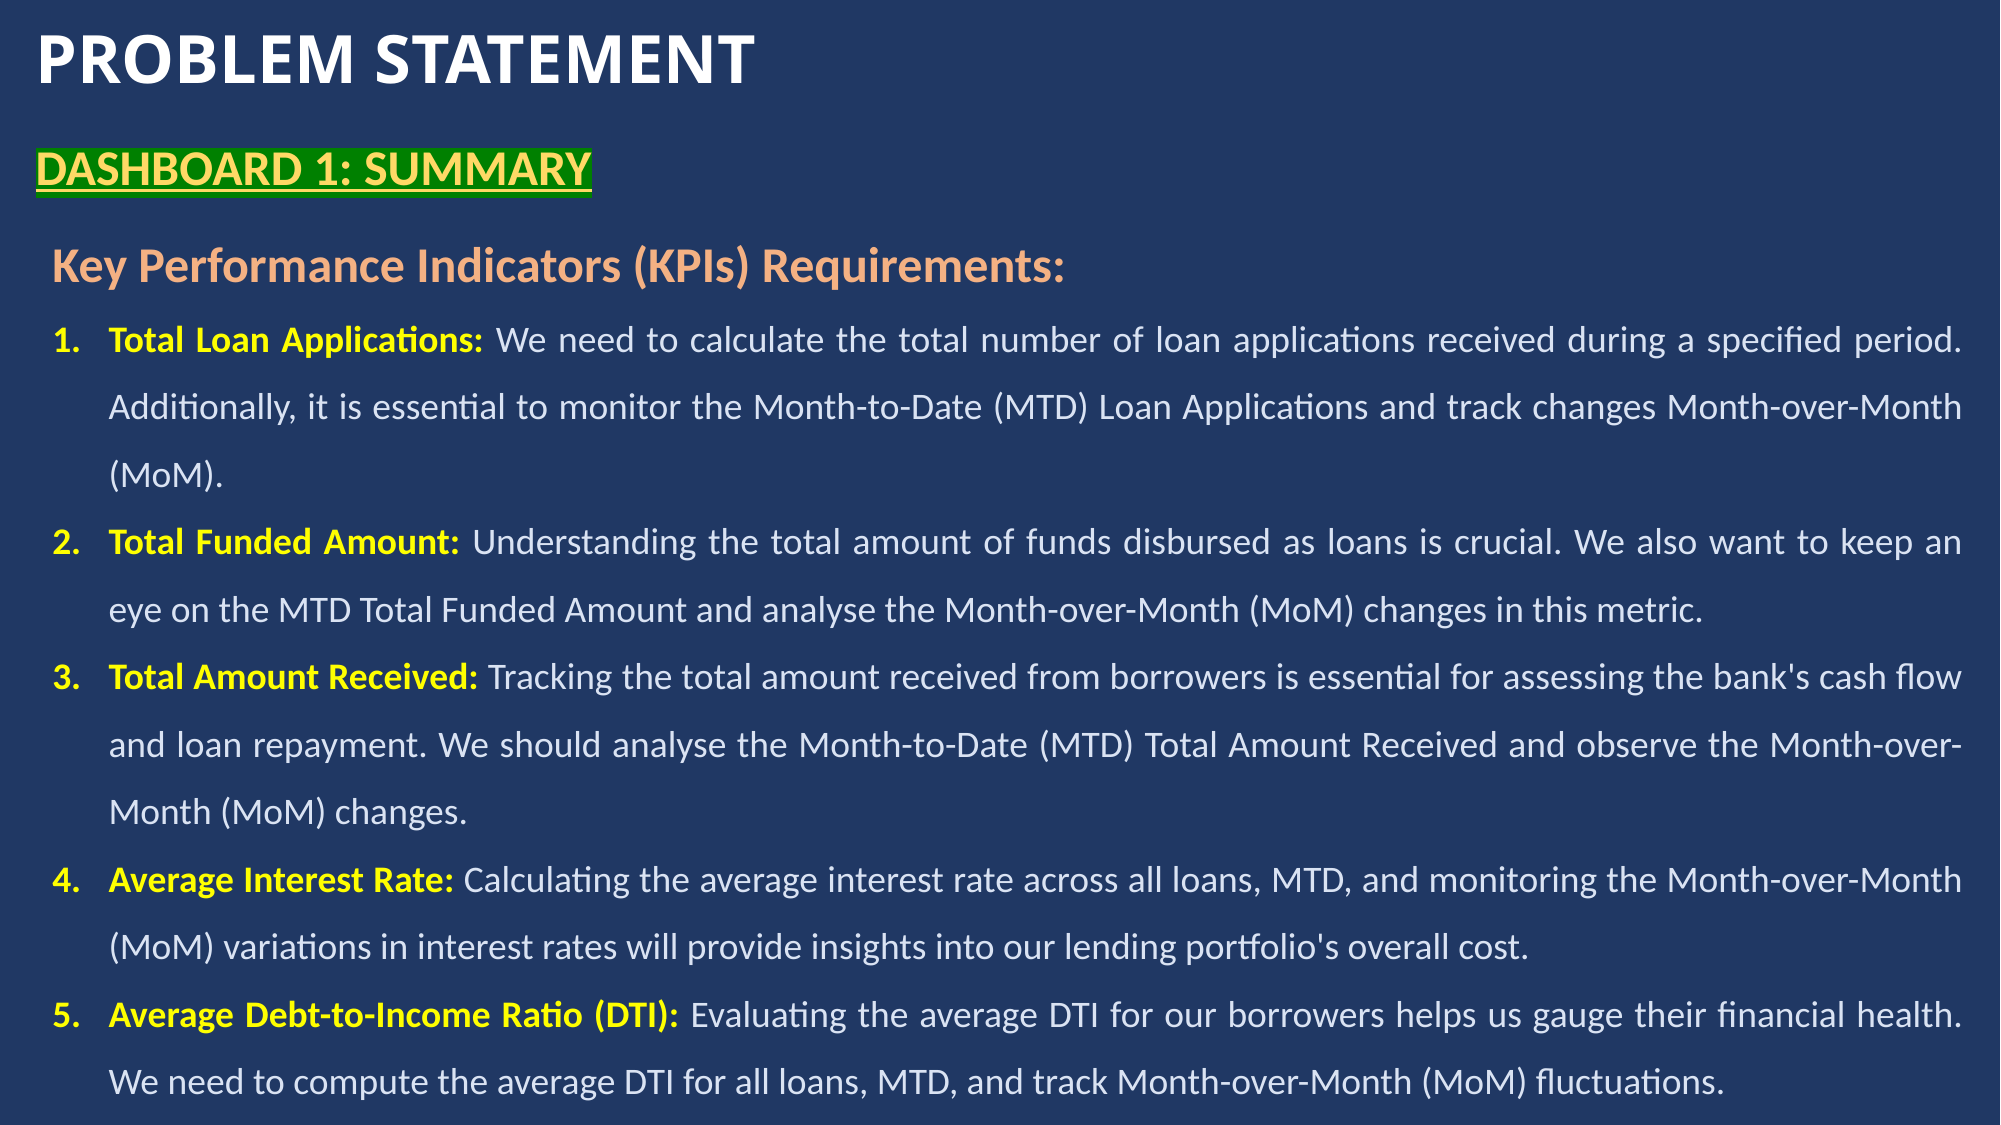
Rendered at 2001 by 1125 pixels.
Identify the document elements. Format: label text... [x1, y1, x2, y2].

text_box DASHBOARD 1: SUMMARY [20, 128, 617, 203]
text_box PROBLEM STATEMENT [20, 9, 1563, 104]
text_box Key Performance Indicators (KPIs) Requirements: Total Loan Applications: We need to calculate the total number of loan applications received during a specified period. Additionally, it is essential to monitor the Month-to-Date (MTD) Loan Applications and track changes Month-over-Month (MoM). Total Funded Amount: Understanding the total amount of funds disbursed as loans is crucial. We also want to keep an eye on the MTD Total Funded Amount and analyse the Month-over-Month (MoM) changes in this metric. Total Amount Received: Tracking the total amount received from borrowers is essential for assessing the bank's cash flow and loan repayment. We should analyse the Month-to-Date (MTD) Total Amount Received and observe the Month-over-Month (MoM) changes. Average Interest Rate: Calculating the average interest rate across all loans, MTD, and monitoring the Month-over-Month (MoM) variations in interest rates will provide insights into our lending portfolio's overall cost. Average Debt-to-Income Ratio (DTI): Evaluating the average DTI for our borrowers helps us gauge their financial health. We need to compute the average DTI for all loans, MTD, and track Month-over-Month (MoM) fluctuations. [37, 224, 1979, 1110]
